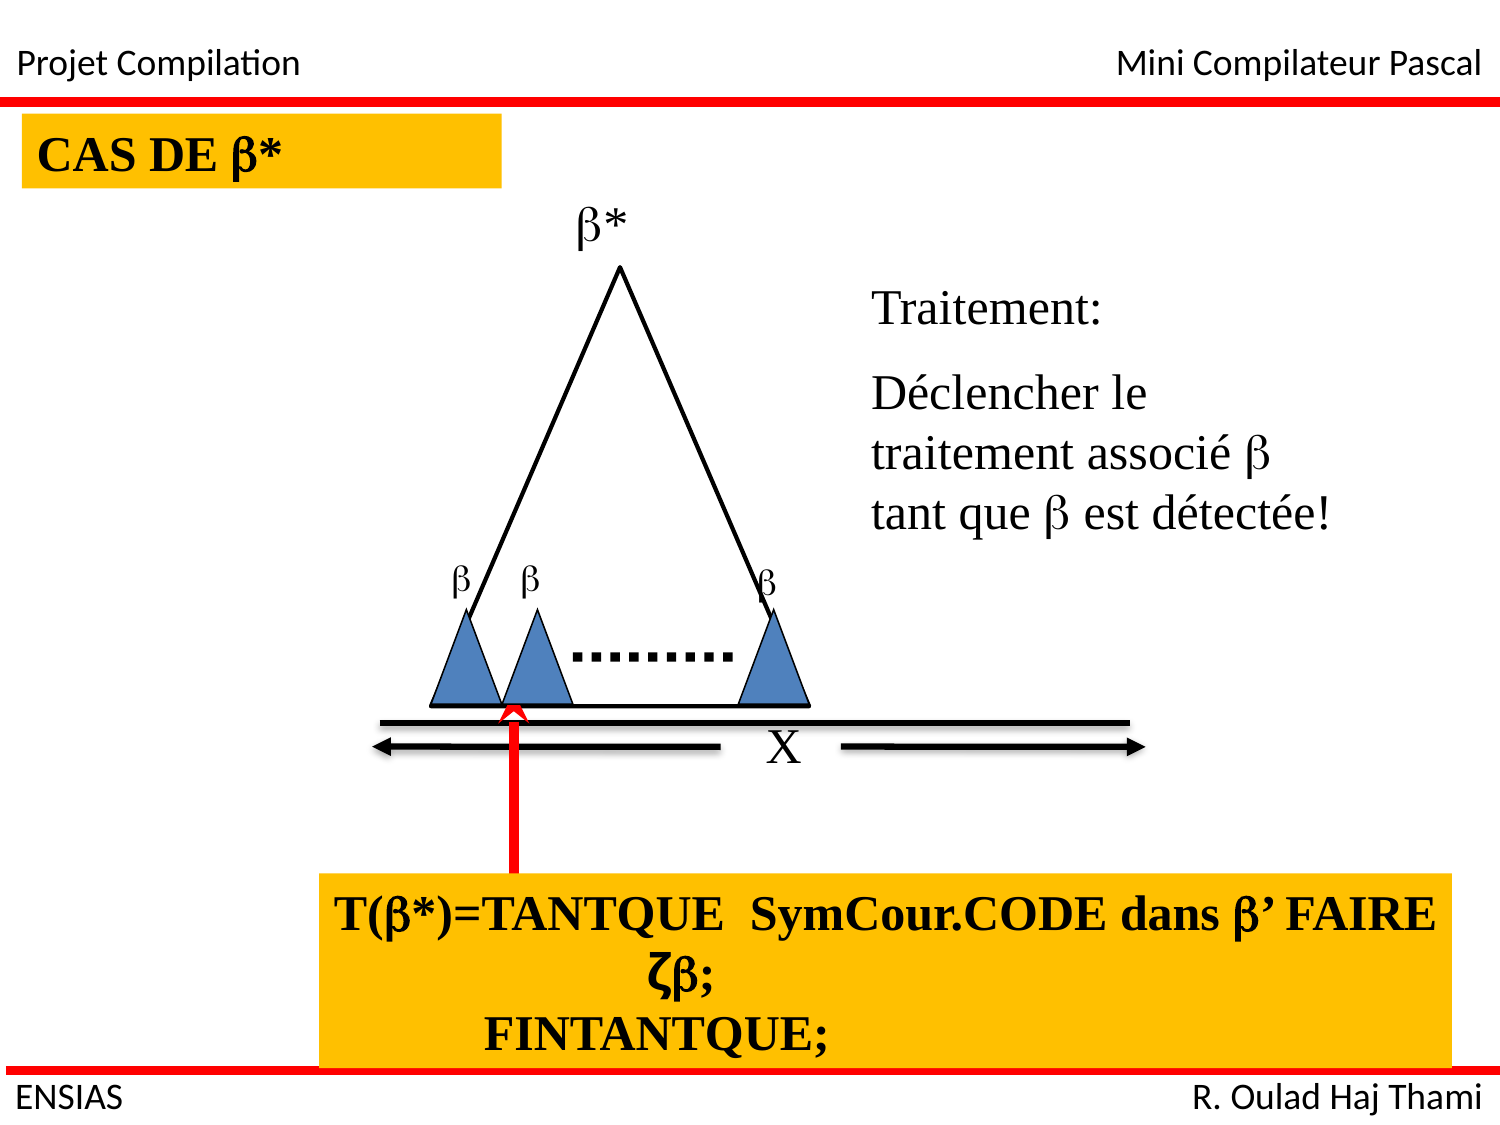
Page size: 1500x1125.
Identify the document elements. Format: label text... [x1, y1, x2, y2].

text_box * [561, 184, 644, 260]
text_box X [750, 705, 817, 722]
text_box Projet Compilation [1, 30, 317, 91]
text_box  [505, 546, 556, 607]
text_box Traitement: Déclencher le traitement associé  tant que  est détectée! [856, 267, 1374, 547]
text_box ENSIAS [0, 1064, 139, 1125]
text_box  [436, 546, 487, 607]
text_box [502, 609, 573, 705]
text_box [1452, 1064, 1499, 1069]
text_box R. Oulad Haj Thami [1177, 1079, 1499, 1125]
text_box [430, 609, 502, 705]
text_box [738, 611, 810, 705]
text_box T(*)=TANTQUE SymCour.CODE dans ’ FAIRE ζ; FINTANTQUE; [319, 873, 1452, 1069]
text_box CAS DE * [21, 113, 502, 189]
text_box X [750, 732, 817, 781]
text_box Mini Compilateur Pascal [1101, 30, 1498, 91]
text_box  [741, 550, 793, 611]
text_box [429, 691, 506, 709]
text_box [468, 265, 772, 709]
